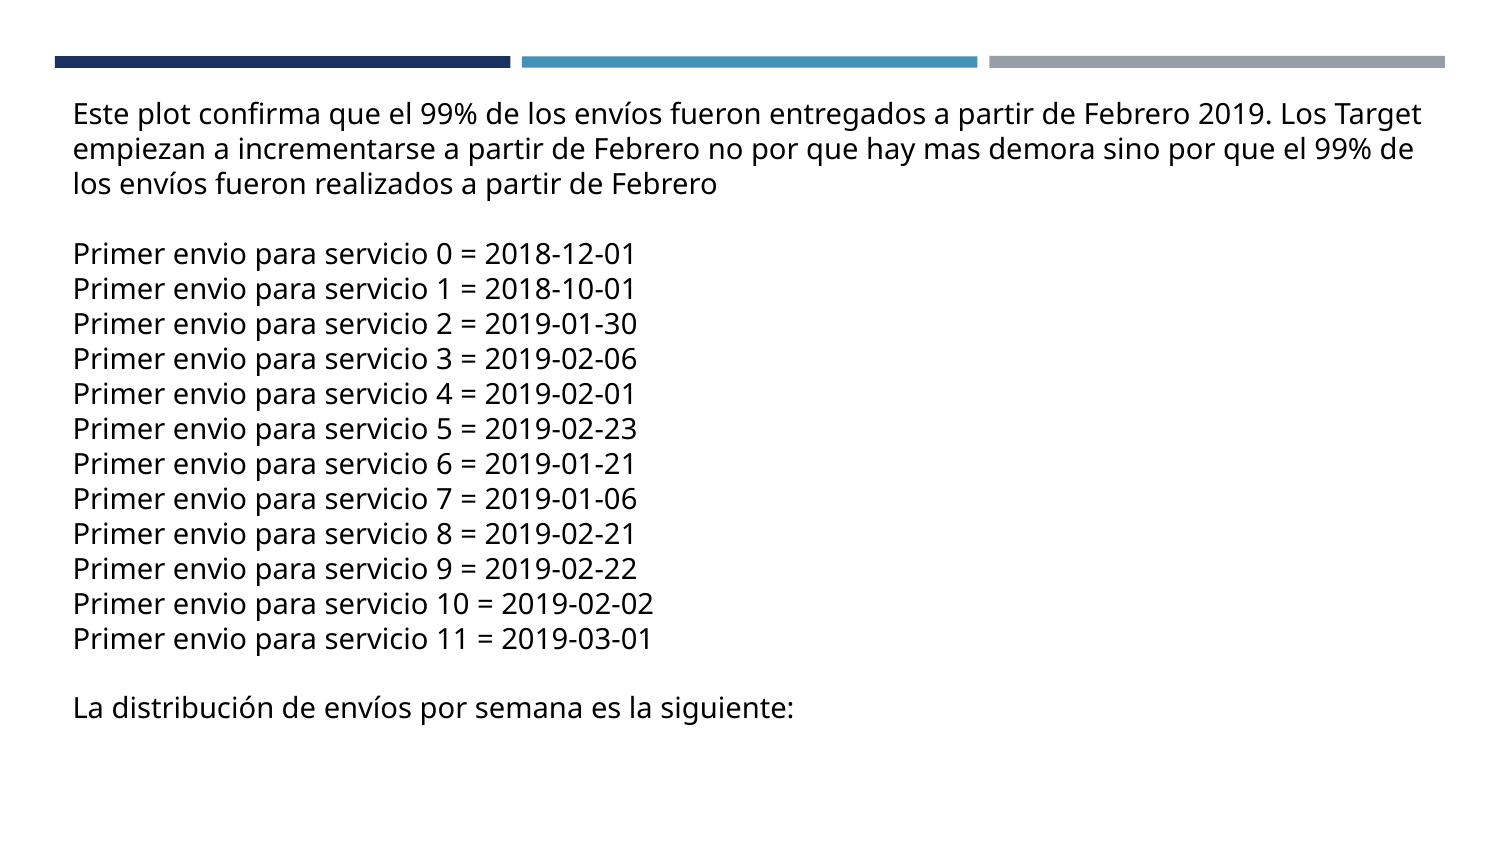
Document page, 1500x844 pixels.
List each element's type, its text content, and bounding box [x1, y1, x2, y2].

text_box Este plot confirma que el 99% de los envíos fueron entregados a partir de Febrero 2019. Los Target empiezan a incrementarse a partir de Febrero no por que hay mas demora sino por que el 99% de los envíos fueron realizados a partir de Febrero Primer envio para servicio 0 = 2018-12-01 Primer envio para servicio 1 = 2018-10-01 Primer envio para servicio 2 = 2019-01-30 Primer envio para servicio 3 = 2019-02-06 Primer envio para servicio 4 = 2019-02-01 Primer envio para servicio 5 = 2019-02-23 Primer envio para servicio 6 = 2019-01-21 Primer envio para servicio 7 = 2019-01-06 Primer envio para servicio 8 = 2019-02-21 Primer envio para servicio 9 = 2019-02-22 Primer envio para servicio 10 = 2019-02-02 Primer envio para servicio 11 = 2019-03-01 La distribución de envíos por semana es la siguiente: [57, 80, 1442, 766]
